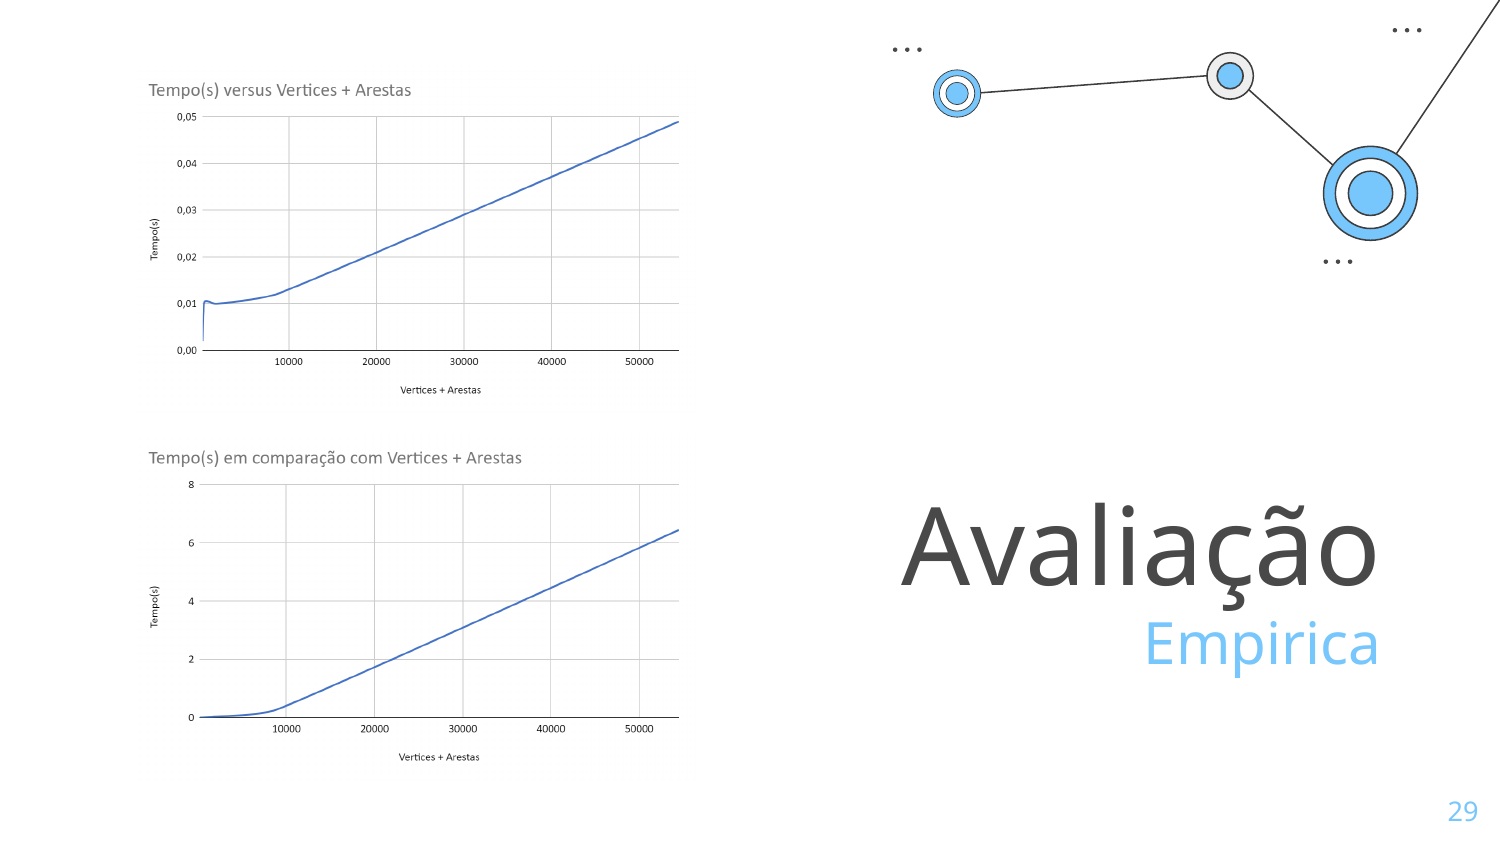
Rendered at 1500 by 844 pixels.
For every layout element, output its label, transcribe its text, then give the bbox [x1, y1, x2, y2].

picture [131, 430, 696, 781]
subtitle Empirica [861, 590, 1397, 738]
title Avaliação [861, 328, 1397, 590]
picture [131, 63, 696, 413]
slide_number ‹#› [1403, 779, 1494, 844]
